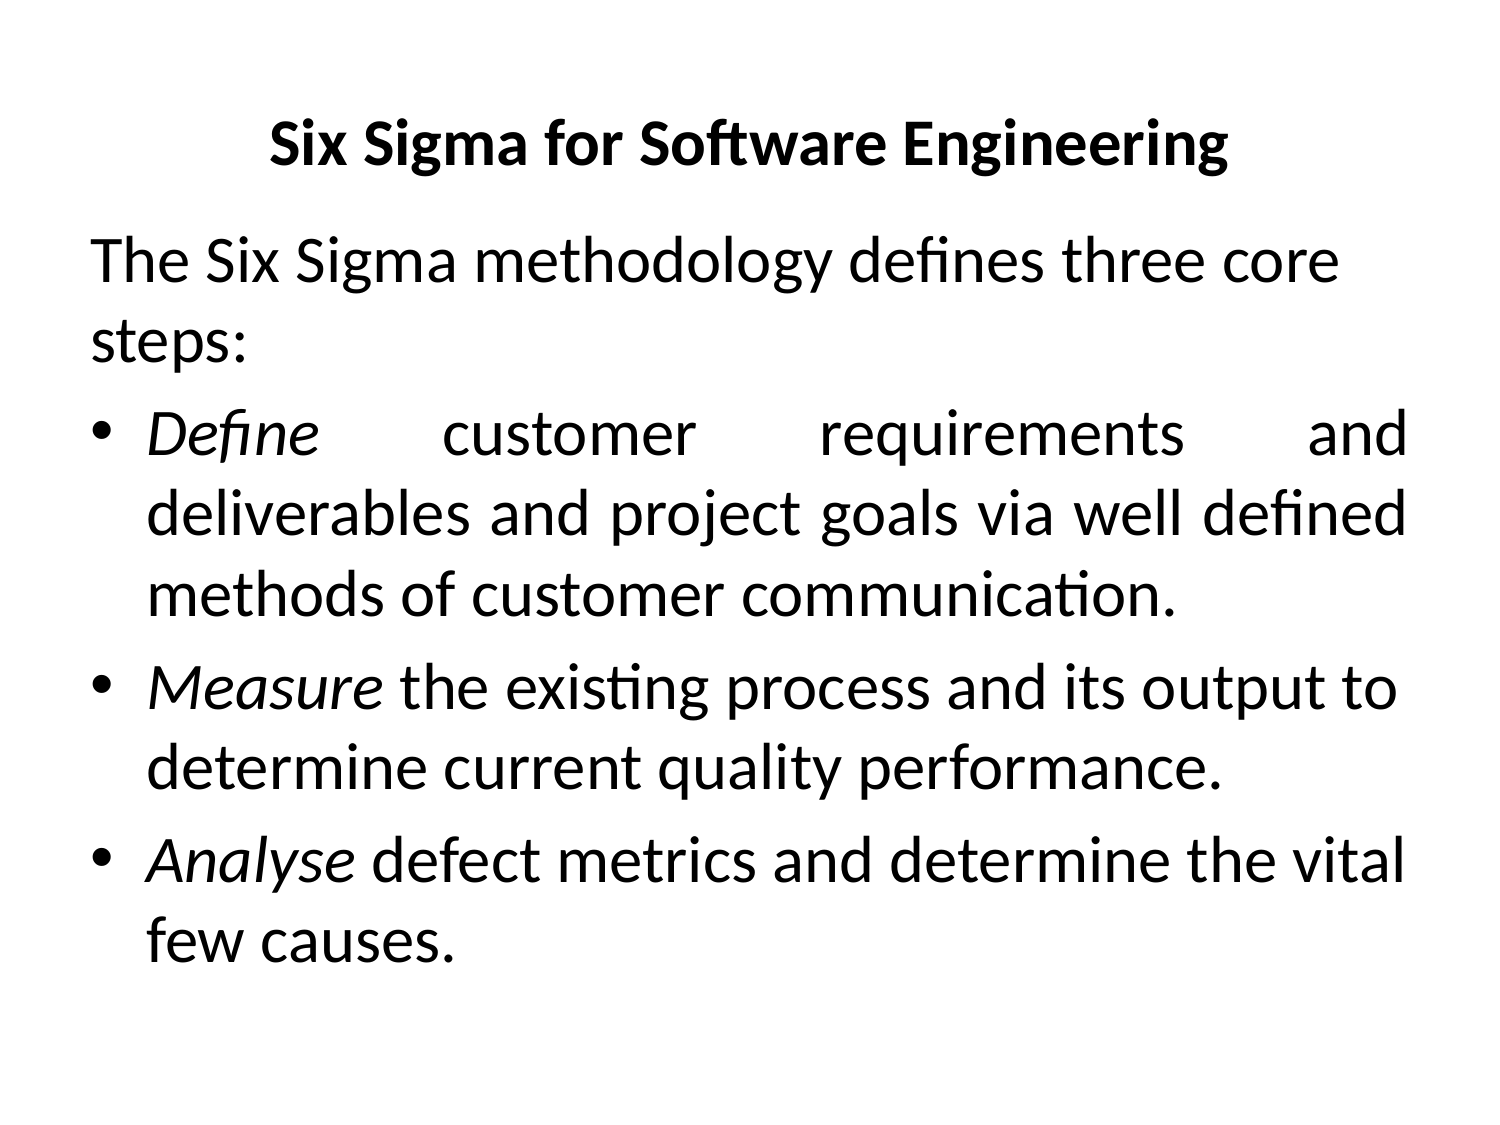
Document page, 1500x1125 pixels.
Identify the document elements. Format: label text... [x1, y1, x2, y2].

title Six Sigma for Software Engineering [75, 45, 1425, 208]
list The Six Sigma methodology defines three core steps: Define customer requirements and deliverables and project goals via well defined methods of customer communication. Measure the existing process and its output to determine current quality performance. Analyse defect metrics and determine the vital few causes. [75, 208, 1425, 1094]
